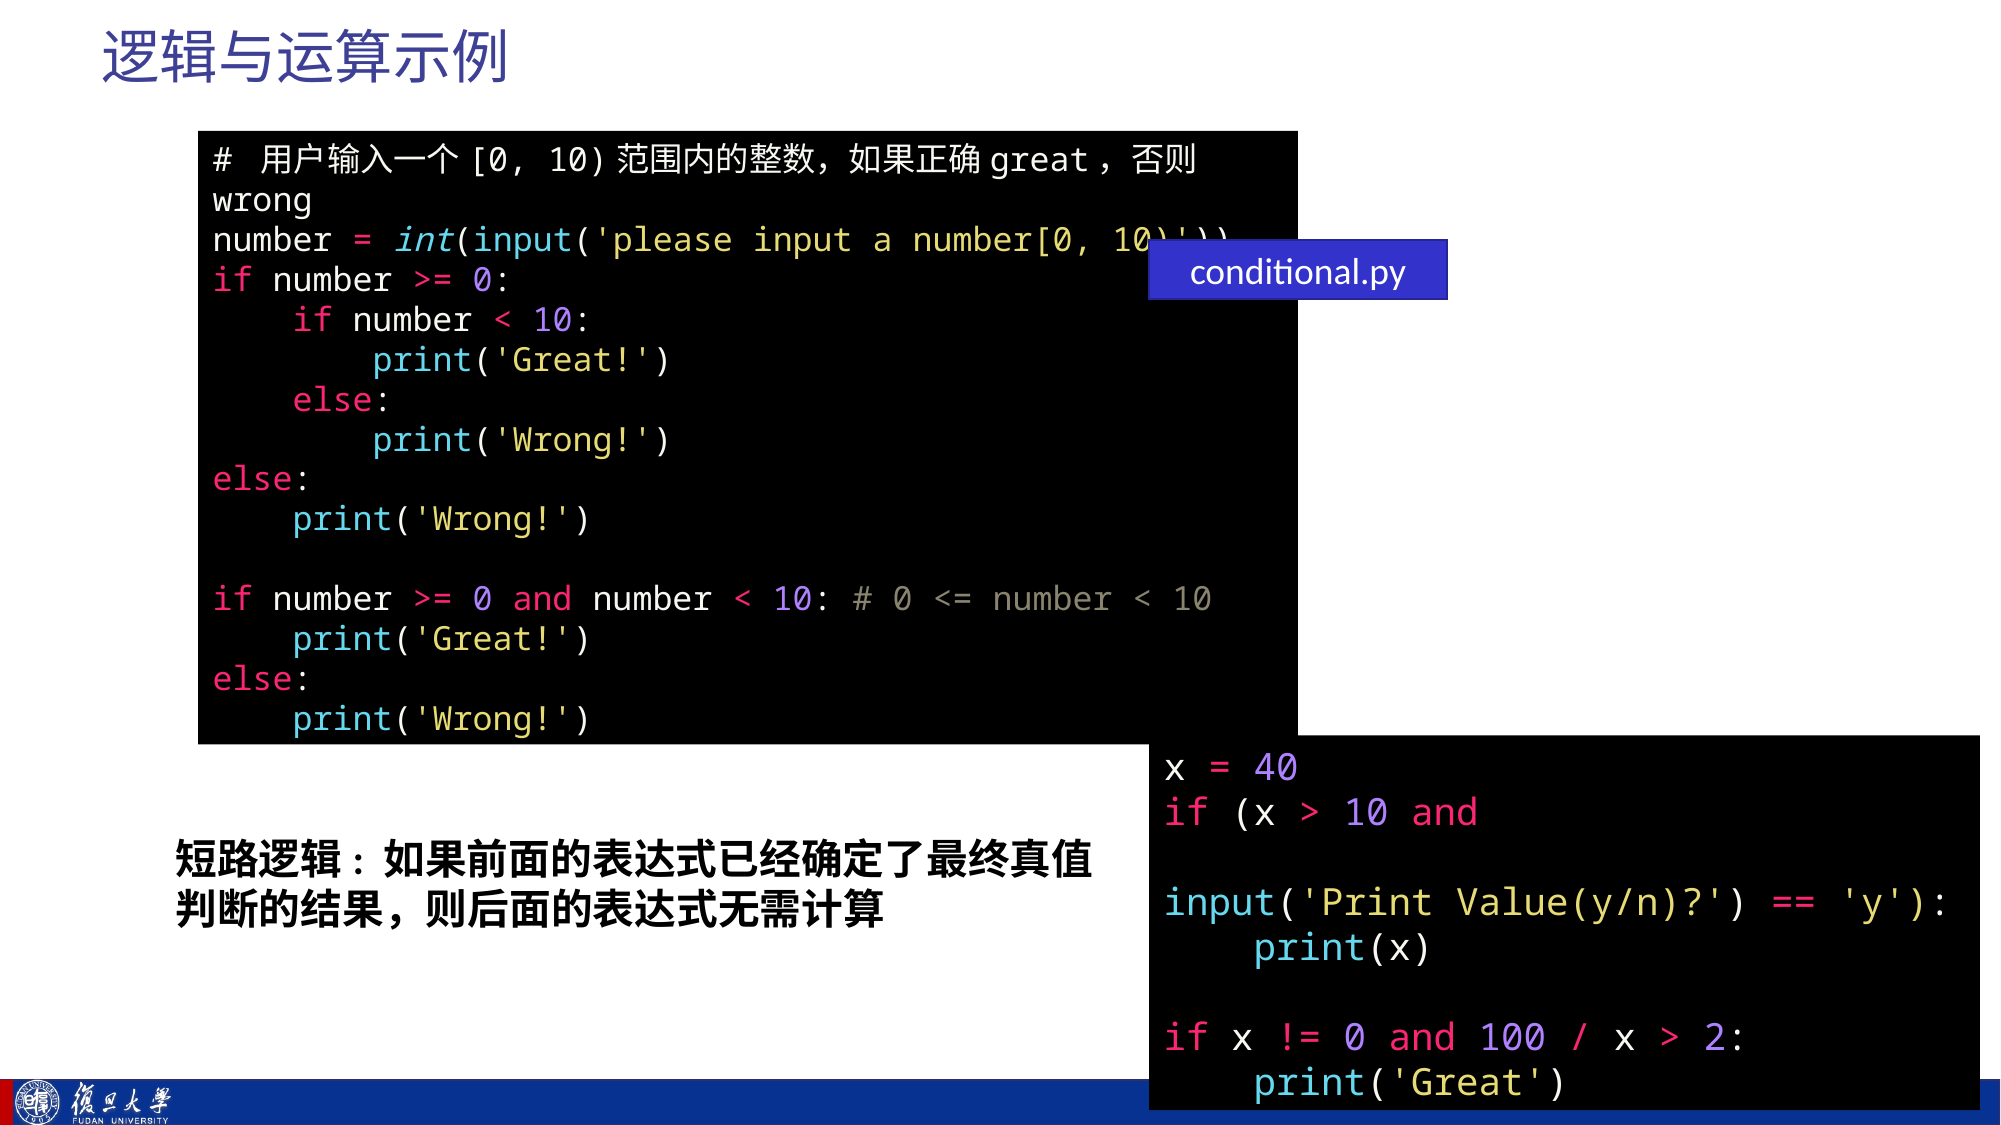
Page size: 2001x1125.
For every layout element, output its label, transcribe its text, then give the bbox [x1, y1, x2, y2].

text_box 短路逻辑: 如果前面的表达式已经确定了最终真值判断的结果，则后面的表达式无需计算 [160, 825, 1110, 941]
picture [12, 1076, 176, 1125]
text_box conditional.py [1148, 239, 1448, 300]
text_box # 用户输入一个[0, 10)范围内的整数，如果正确great，否则wrong number = int(input('please input a number[0, 10)')) if number >= 0: if number < 10: print('Great!') else: print('Wrong!') else: print('Wrong!') if number >= 0 and number < 10: # 0 <= number < 10 print('Great!') else: print('Wrong!') [198, 130, 1298, 745]
title 逻辑与运算示例 [86, 6, 1925, 113]
text_box x = 40 if (x > 10 and input('Print Value(y/n)?') == 'y'): print(x) if x != 0 and 100 / x > 2: print('Great') [1149, 735, 1980, 1111]
